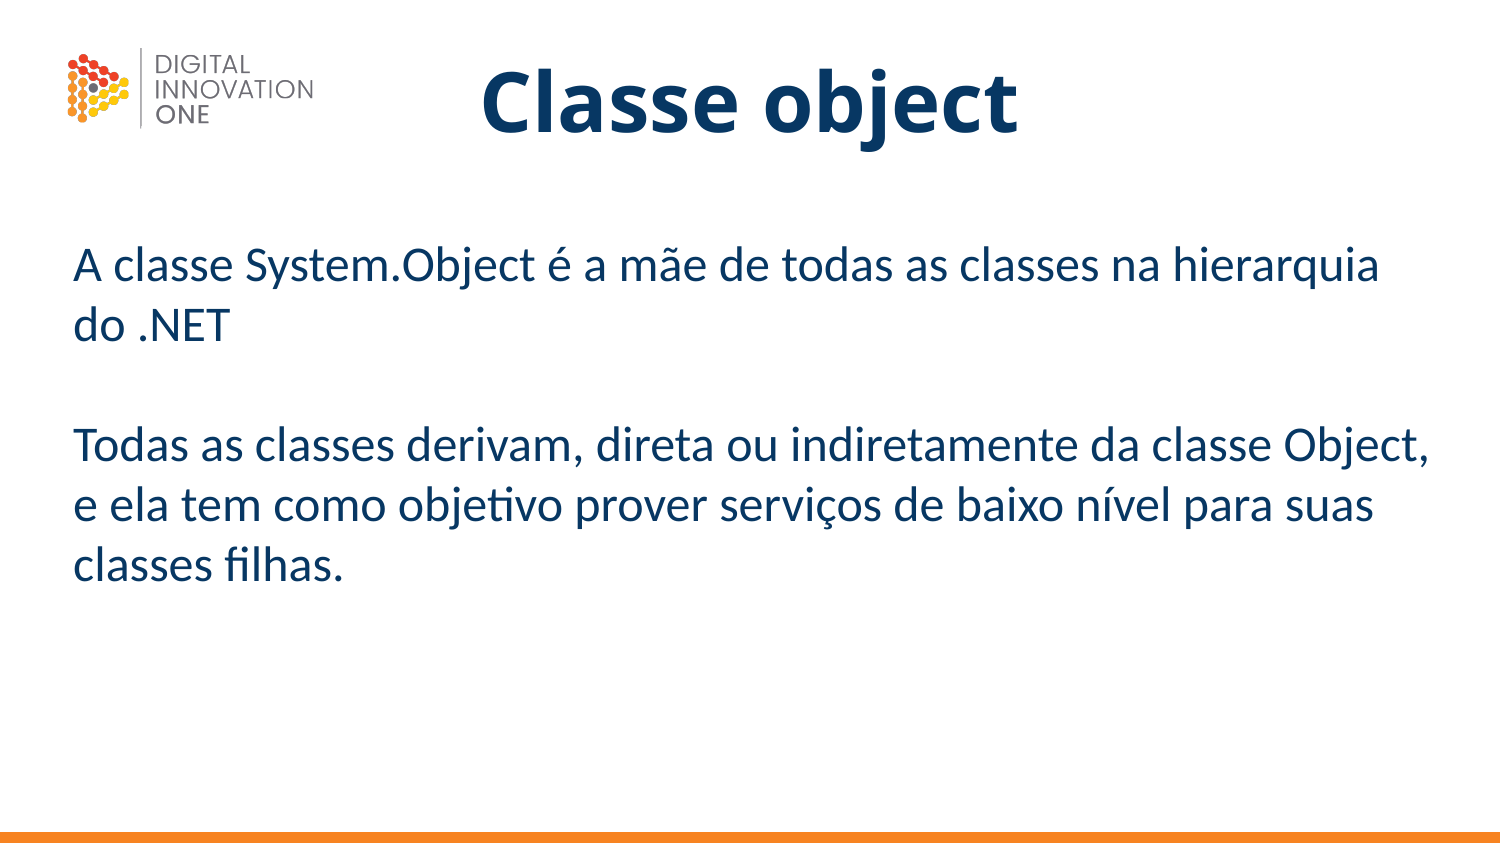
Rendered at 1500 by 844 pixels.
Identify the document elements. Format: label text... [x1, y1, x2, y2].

text_box [0, 832, 1500, 843]
picture [50, 39, 331, 138]
text_box A classe System.Object é a mãe de todas as classes na hierarquia do .NET Todas as classes derivam, direta ou indiretamente da classe Object, e ela tem como objetivo prover serviços de baixo nível para suas classes filhas. [58, 216, 1476, 458]
subtitle Classe object [51, 50, 1449, 148]
